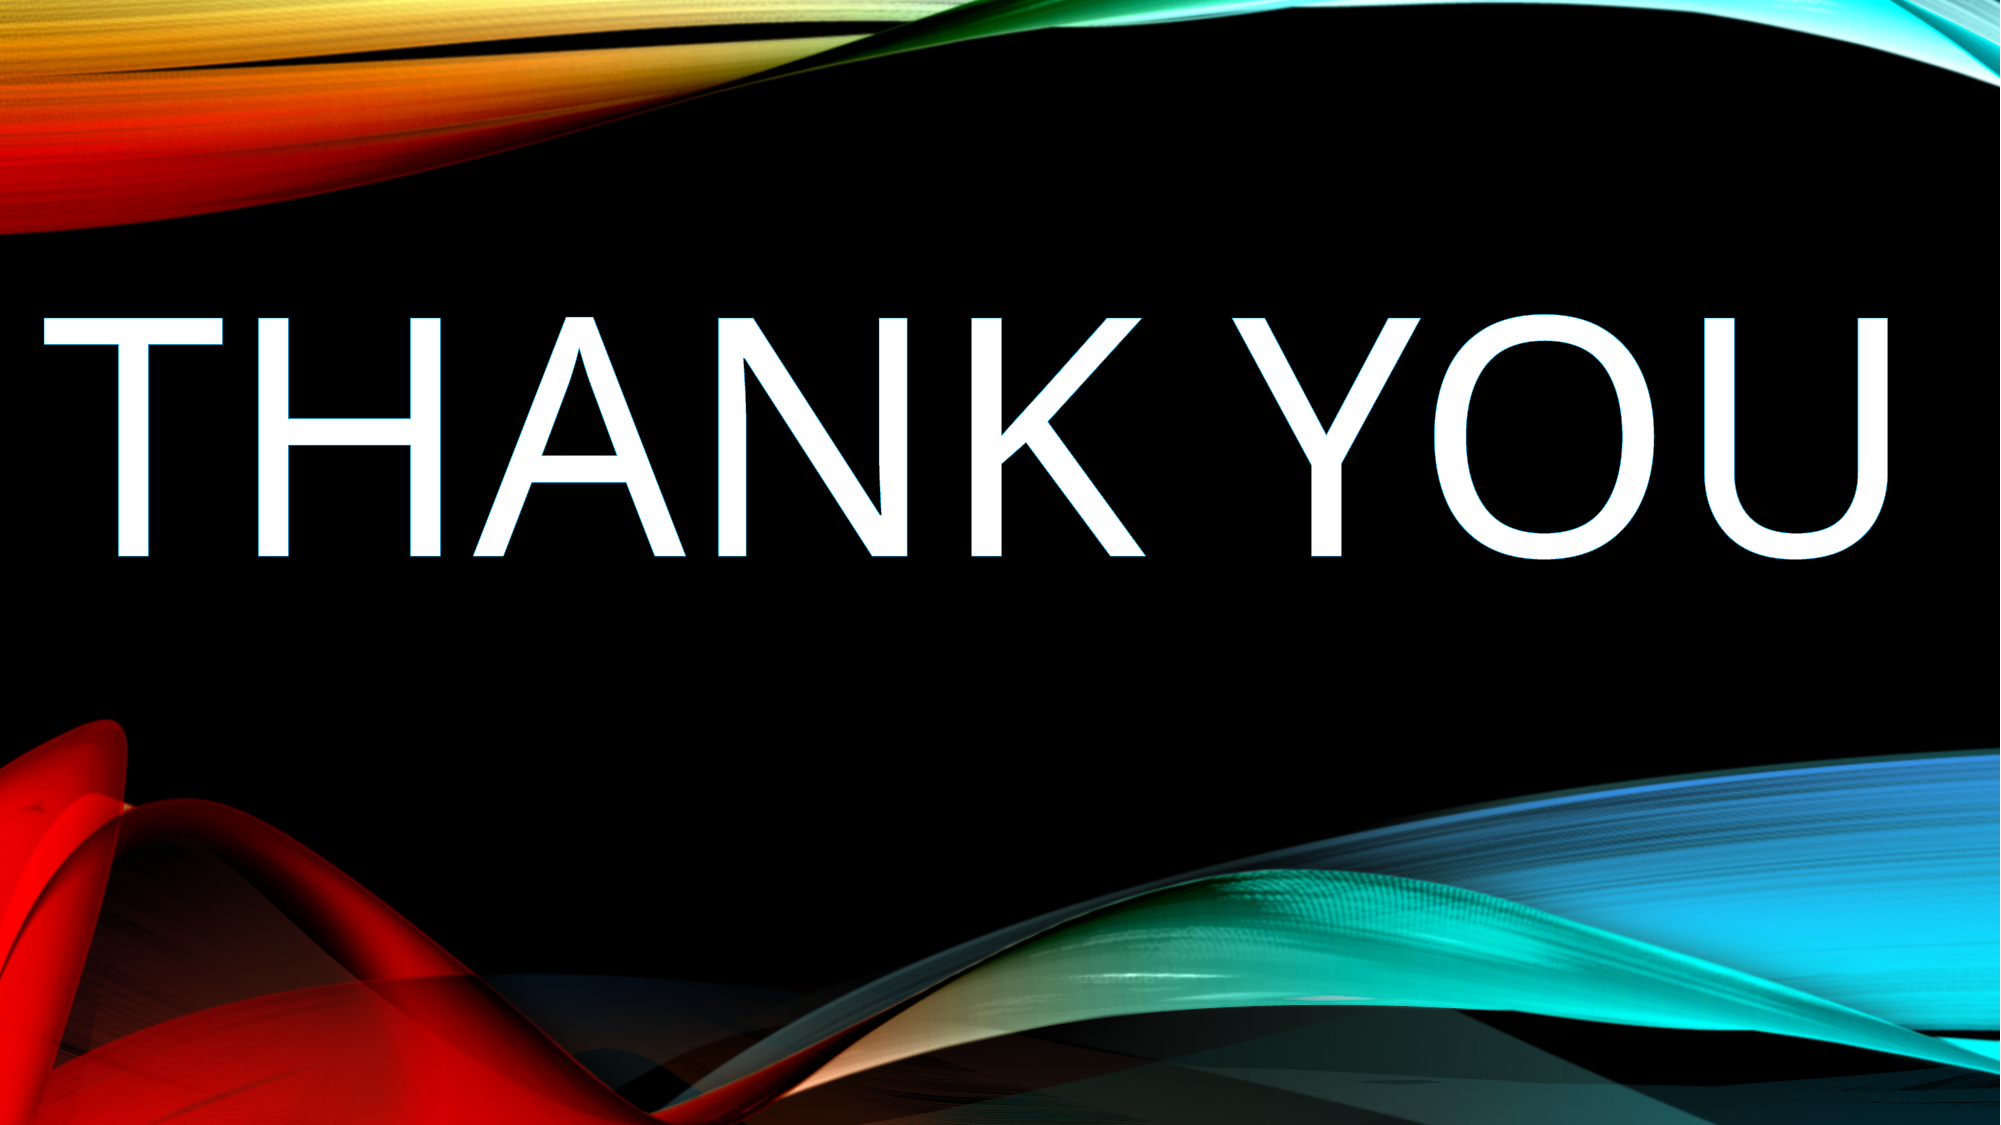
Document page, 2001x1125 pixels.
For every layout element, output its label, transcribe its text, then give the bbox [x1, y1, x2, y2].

picture [0, 0, 2000, 237]
title Thank you [25, 336, 2000, 636]
picture [0, 717, 2000, 1125]
